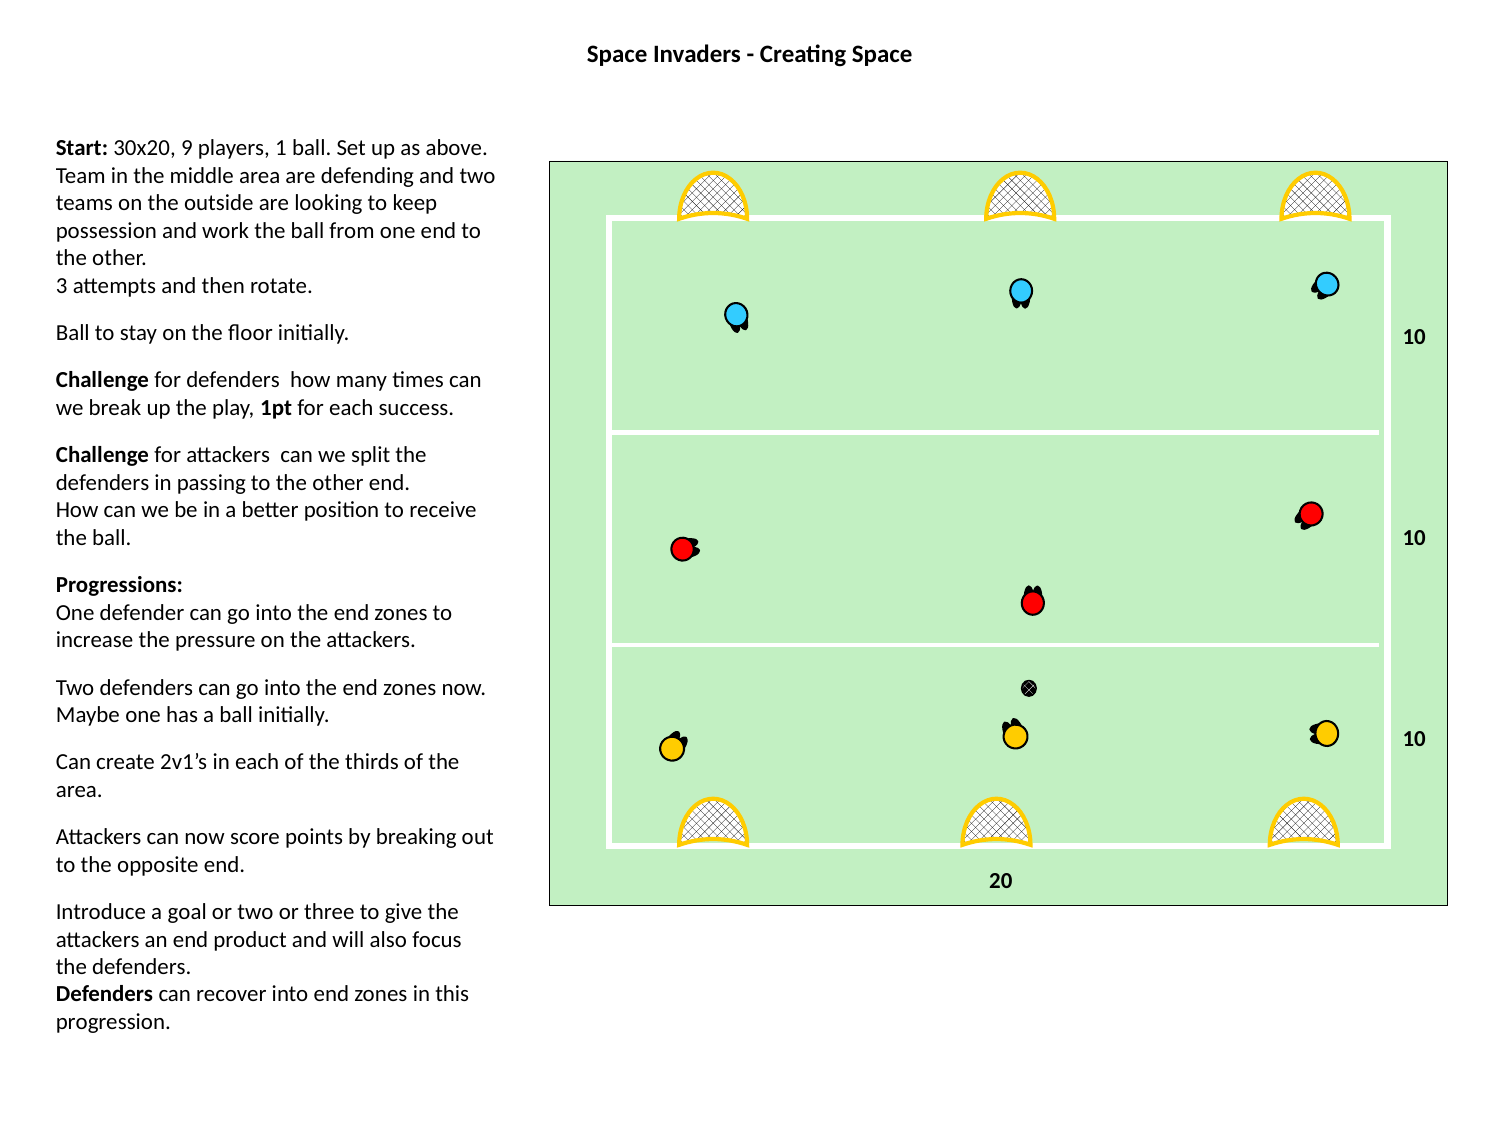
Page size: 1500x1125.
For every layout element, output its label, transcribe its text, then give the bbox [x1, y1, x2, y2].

text_box Space Invaders - Creating Space [466, 31, 1034, 91]
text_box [548, 160, 1447, 906]
text_box Start: 30x20, 9 players, 1 ball. Set up as above. Team in the middle area are defending and two teams on the outside are looking to keep possession and work the ball from one end to the other. 3 attempts and then rotate. Ball to stay on the floor initially. Challenge for defenders how many times can we break up the play, 1pt for each success. Challenge for attackers can we split the defenders in passing to the other end. How can we be in a better position to receive the ball. Progressions: One defender can go into the end zones to increase the pressure on the attackers. Two defenders can go into the end zones now. Maybe one has a ball initially. Can create 2v1’s in each of the thirds of the area. Attackers can now score points by breaking out to the opposite end. Introduce a goal or two or three to give the attackers an end product and will also focus the defenders. Defenders can recover into end zones in this progression. [41, 125, 514, 1125]
